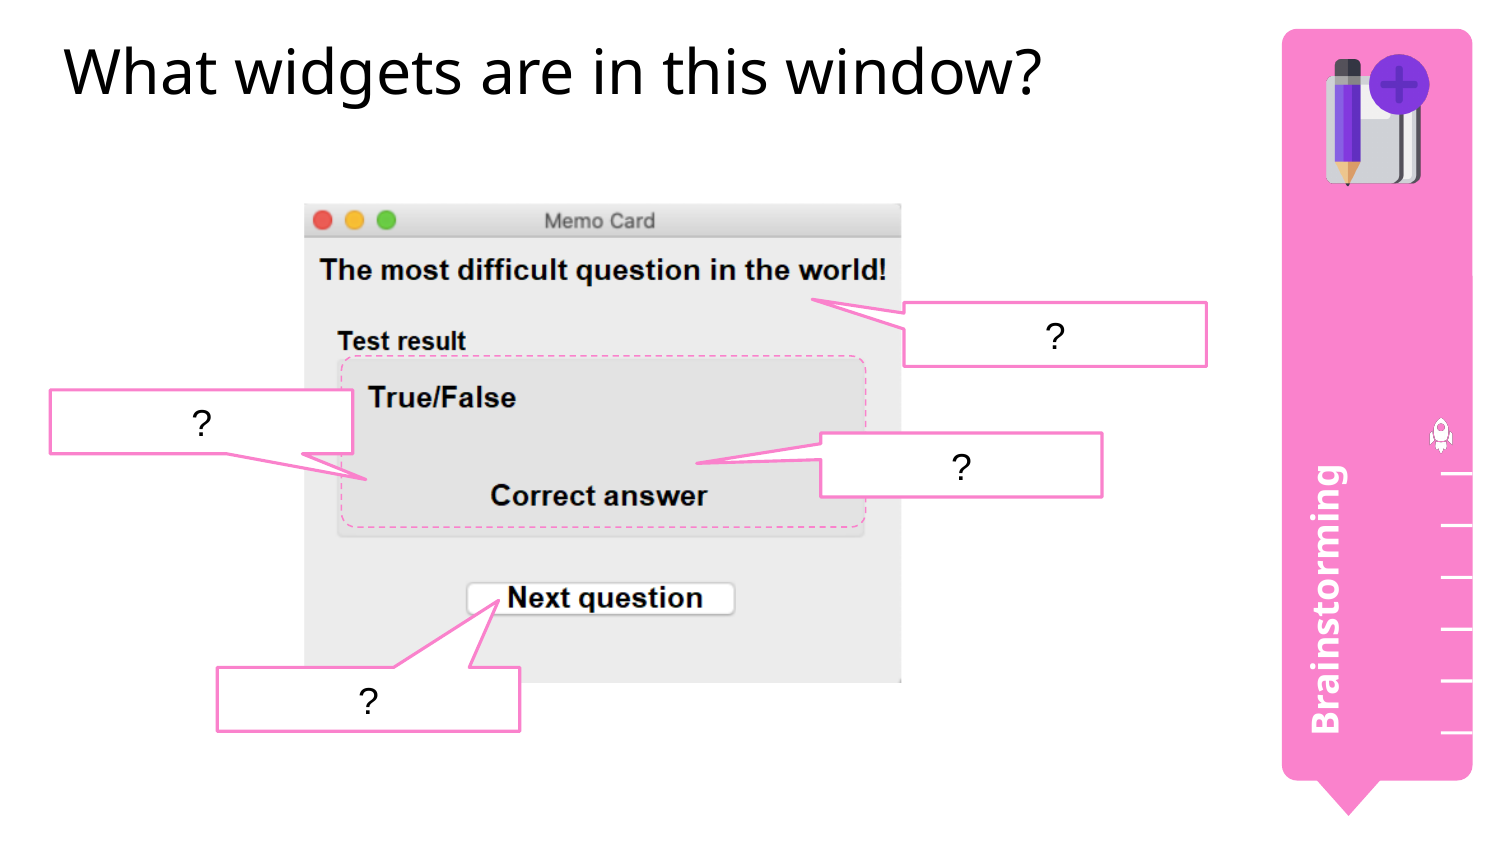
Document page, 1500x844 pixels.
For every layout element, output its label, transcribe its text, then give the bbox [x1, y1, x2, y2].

text_box ? [909, 433, 1103, 497]
text_box ? [909, 302, 1207, 367]
picture [302, 201, 905, 684]
picture [1423, 412, 1459, 459]
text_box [1281, 28, 1473, 817]
text_box What widgets are in this window? [63, 32, 1240, 140]
picture [1290, 38, 1464, 202]
text_box ? [50, 389, 297, 467]
text_box ? [217, 667, 520, 732]
